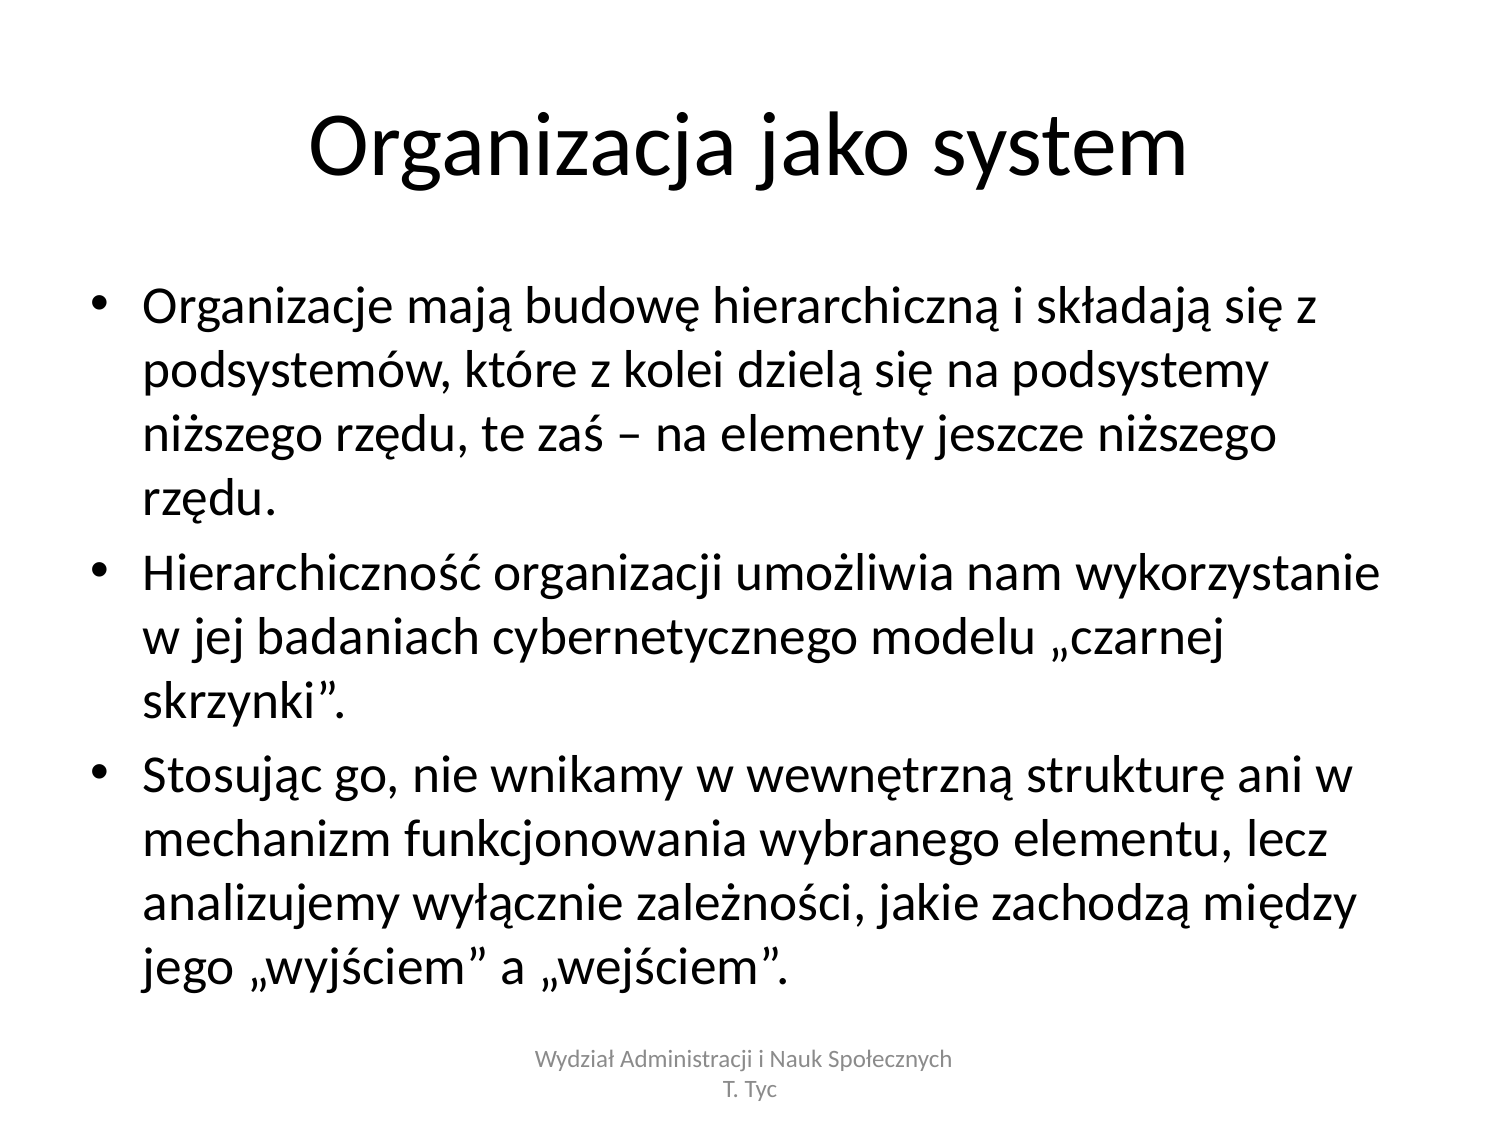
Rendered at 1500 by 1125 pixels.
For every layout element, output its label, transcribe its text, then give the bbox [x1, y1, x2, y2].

footer Wydział Administracji i Nauk Społecznych T. Tyc [512, 1042, 988, 1103]
title Organizacja jako system [74, 44, 1426, 233]
list Organizacje mają budowę hierarchiczną i składają się z podsystemów, które z kolei dzielą się na podsystemy niższego rzędu, te zaś – na elementy jeszcze niższego rzędu. Hierarchiczność organizacji umożliwia nam wykorzystanie w jej badaniach cybernetycznego modelu „czarnej skrzynki”. Stosując go, nie wnikamy w wewnętrzną strukturę ani w mechanizm funkcjonowania wybranego elementu, lecz analizujemy wyłącznie zależności, jakie zachodzą między jego „wyjściem” a „wejściem”. [74, 262, 1426, 1006]
